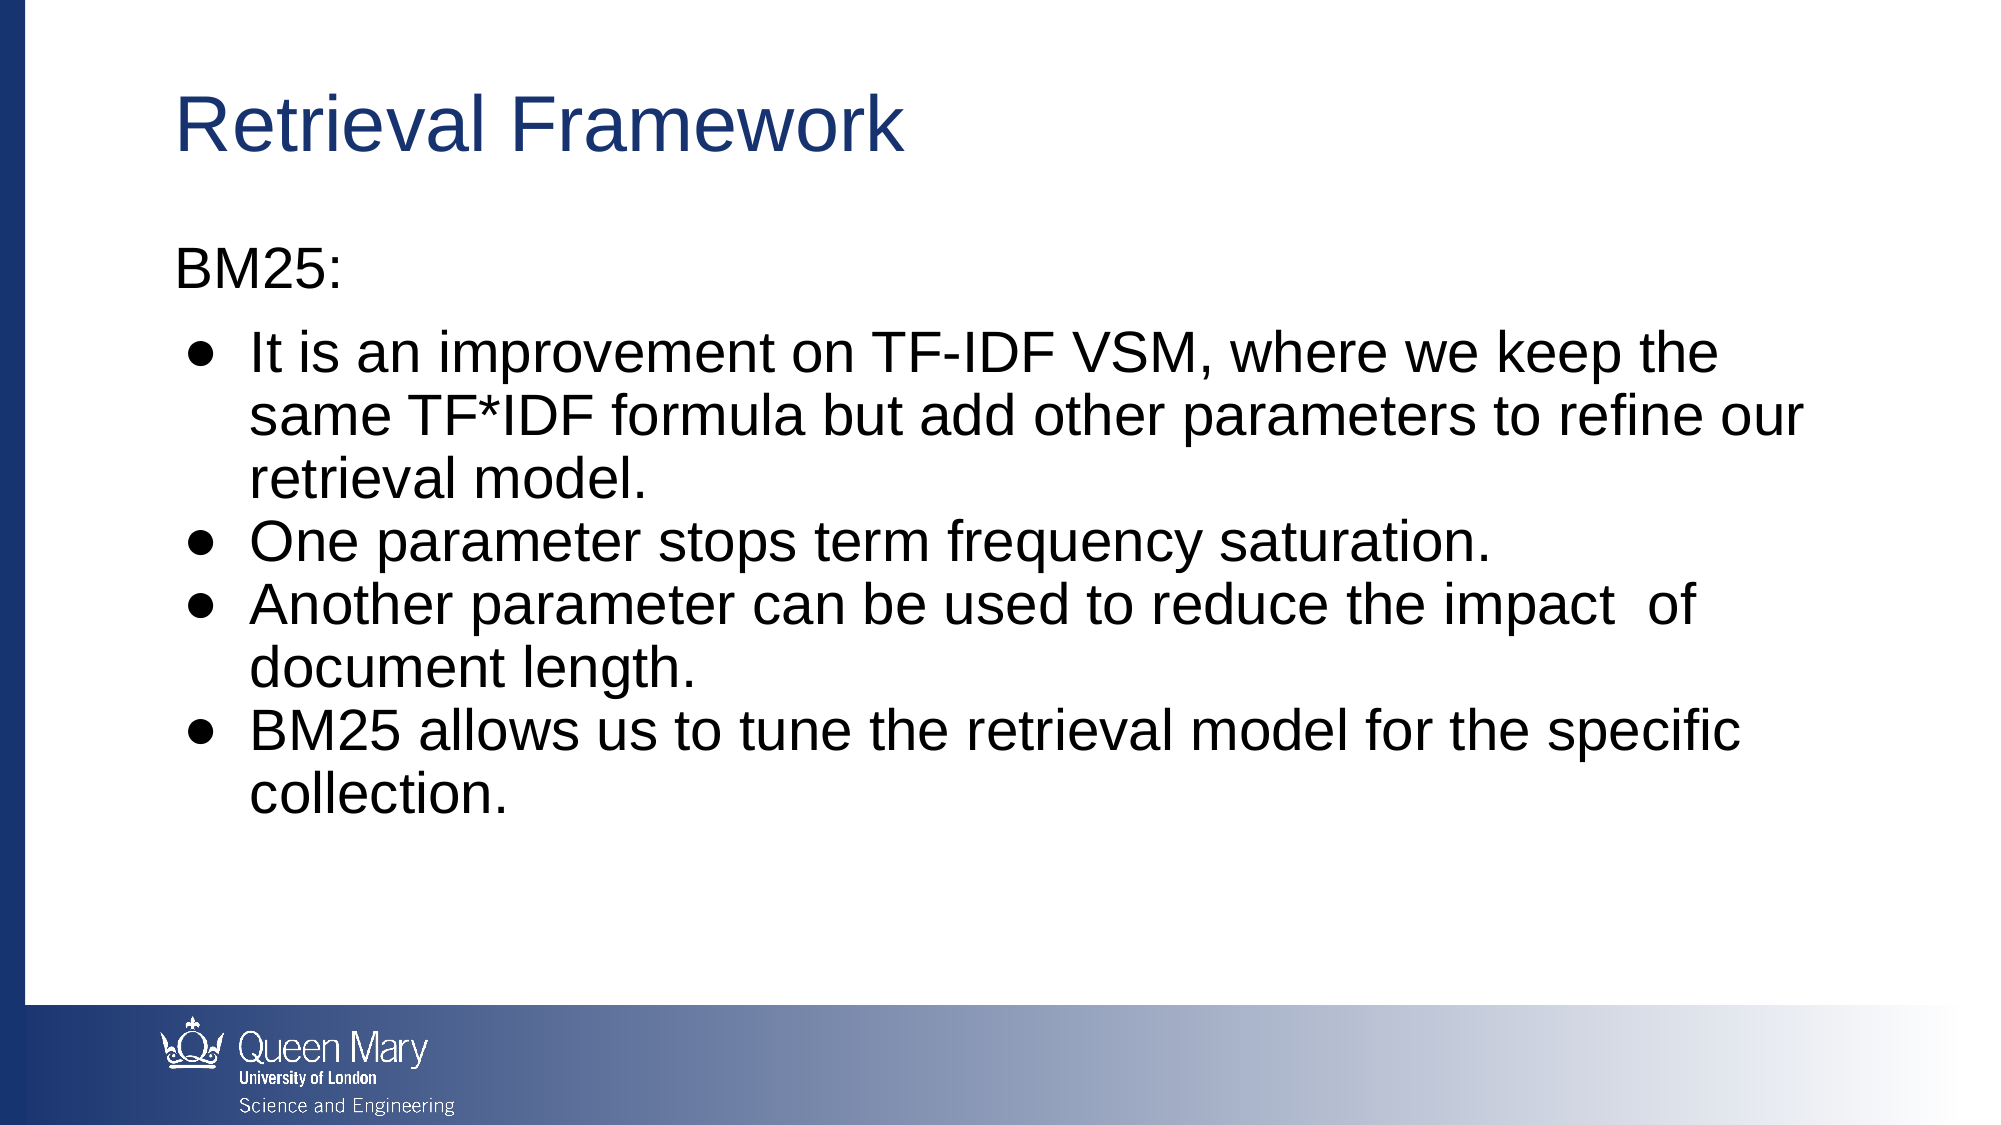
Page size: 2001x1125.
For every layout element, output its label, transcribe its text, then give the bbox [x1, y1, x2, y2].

list BM25: It is an improvement on TF-IDF VSM, where we keep the same TF*IDF formula but add other parameters to refine our retrieval model. One parameter stops term frequency saturation. Another parameter can be used to reduce the impact of document length. BM25 allows us to tune the retrieval model for the specific collection. [160, 230, 1849, 931]
list Retrieval Framework [160, 75, 1849, 176]
picture [160, 1015, 454, 1116]
